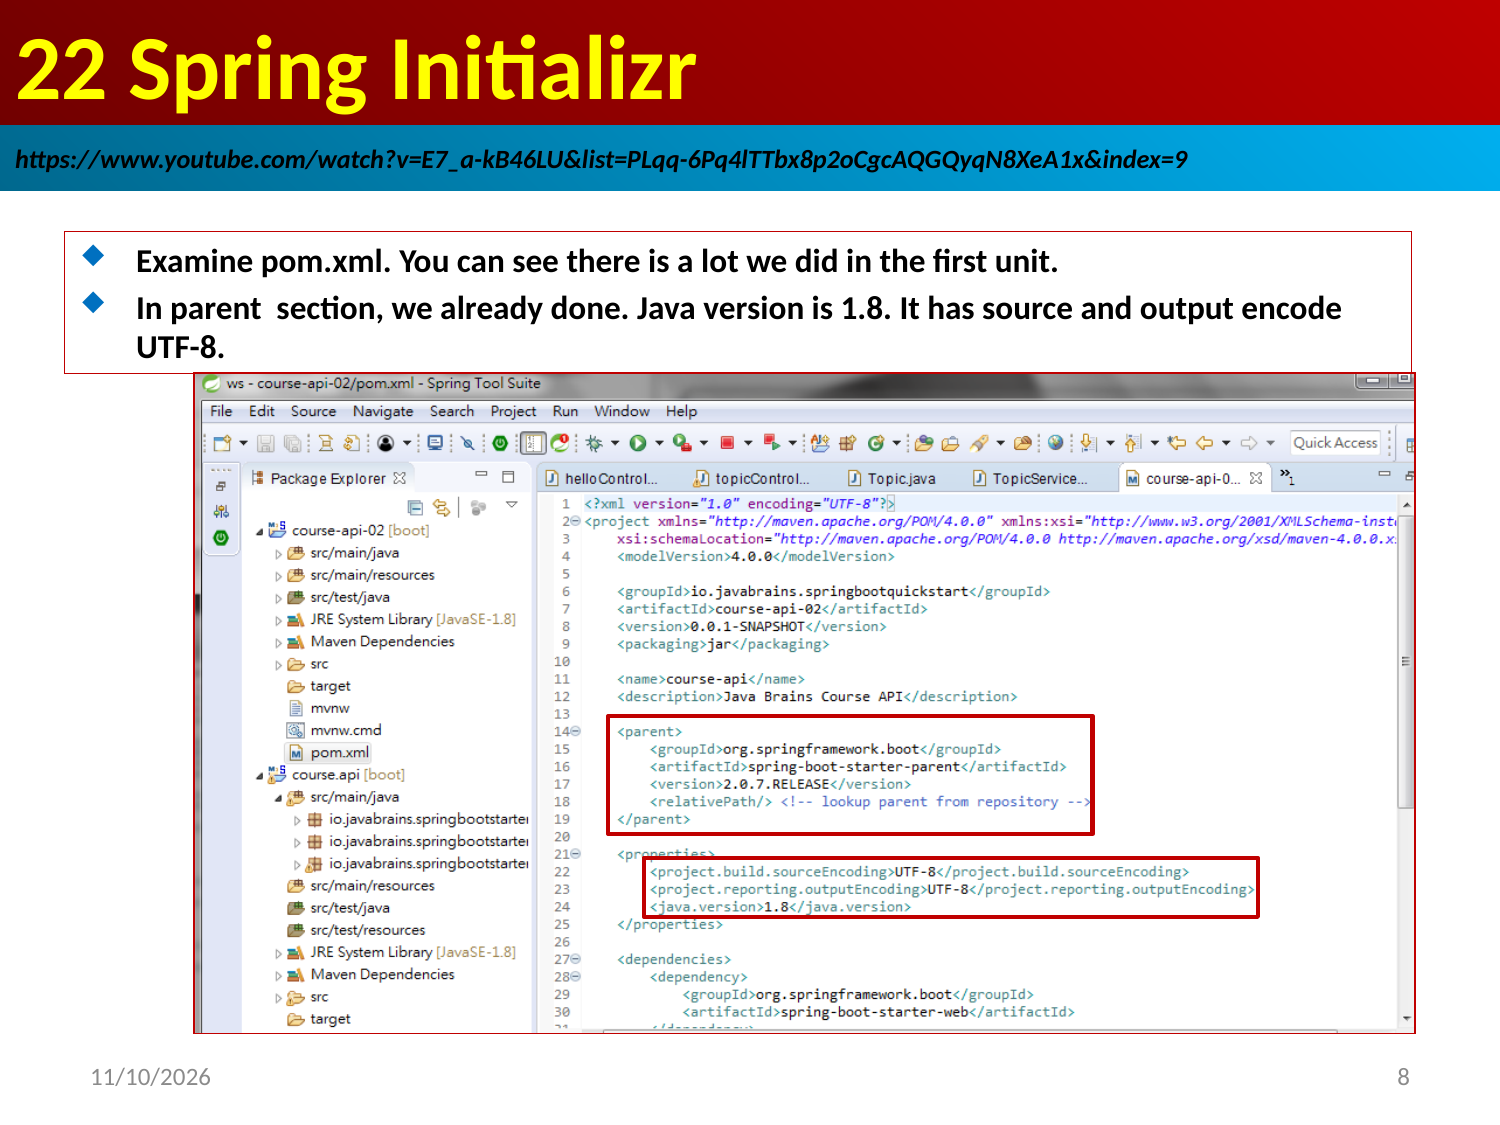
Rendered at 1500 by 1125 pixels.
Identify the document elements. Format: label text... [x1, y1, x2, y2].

picture [194, 373, 1415, 1033]
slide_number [75, 1042, 425, 1109]
text_box https://www.youtube.com/watch?v=E7_a-kB46LU&list=PLqq-6Pq4lTTbx8p2oCgcAQGQyqN8XeA1x&index=9 [0, 125, 1500, 191]
title 22 Spring Initializr [0, 0, 1500, 125]
subtitle Examine pom.xml. You can see there is a lot we did in the first unit. In parent section, we already done. Java version is 1.8. It has source and output encode UTF-8. [64, 231, 1412, 374]
slide_number 8 [1074, 1042, 1425, 1109]
